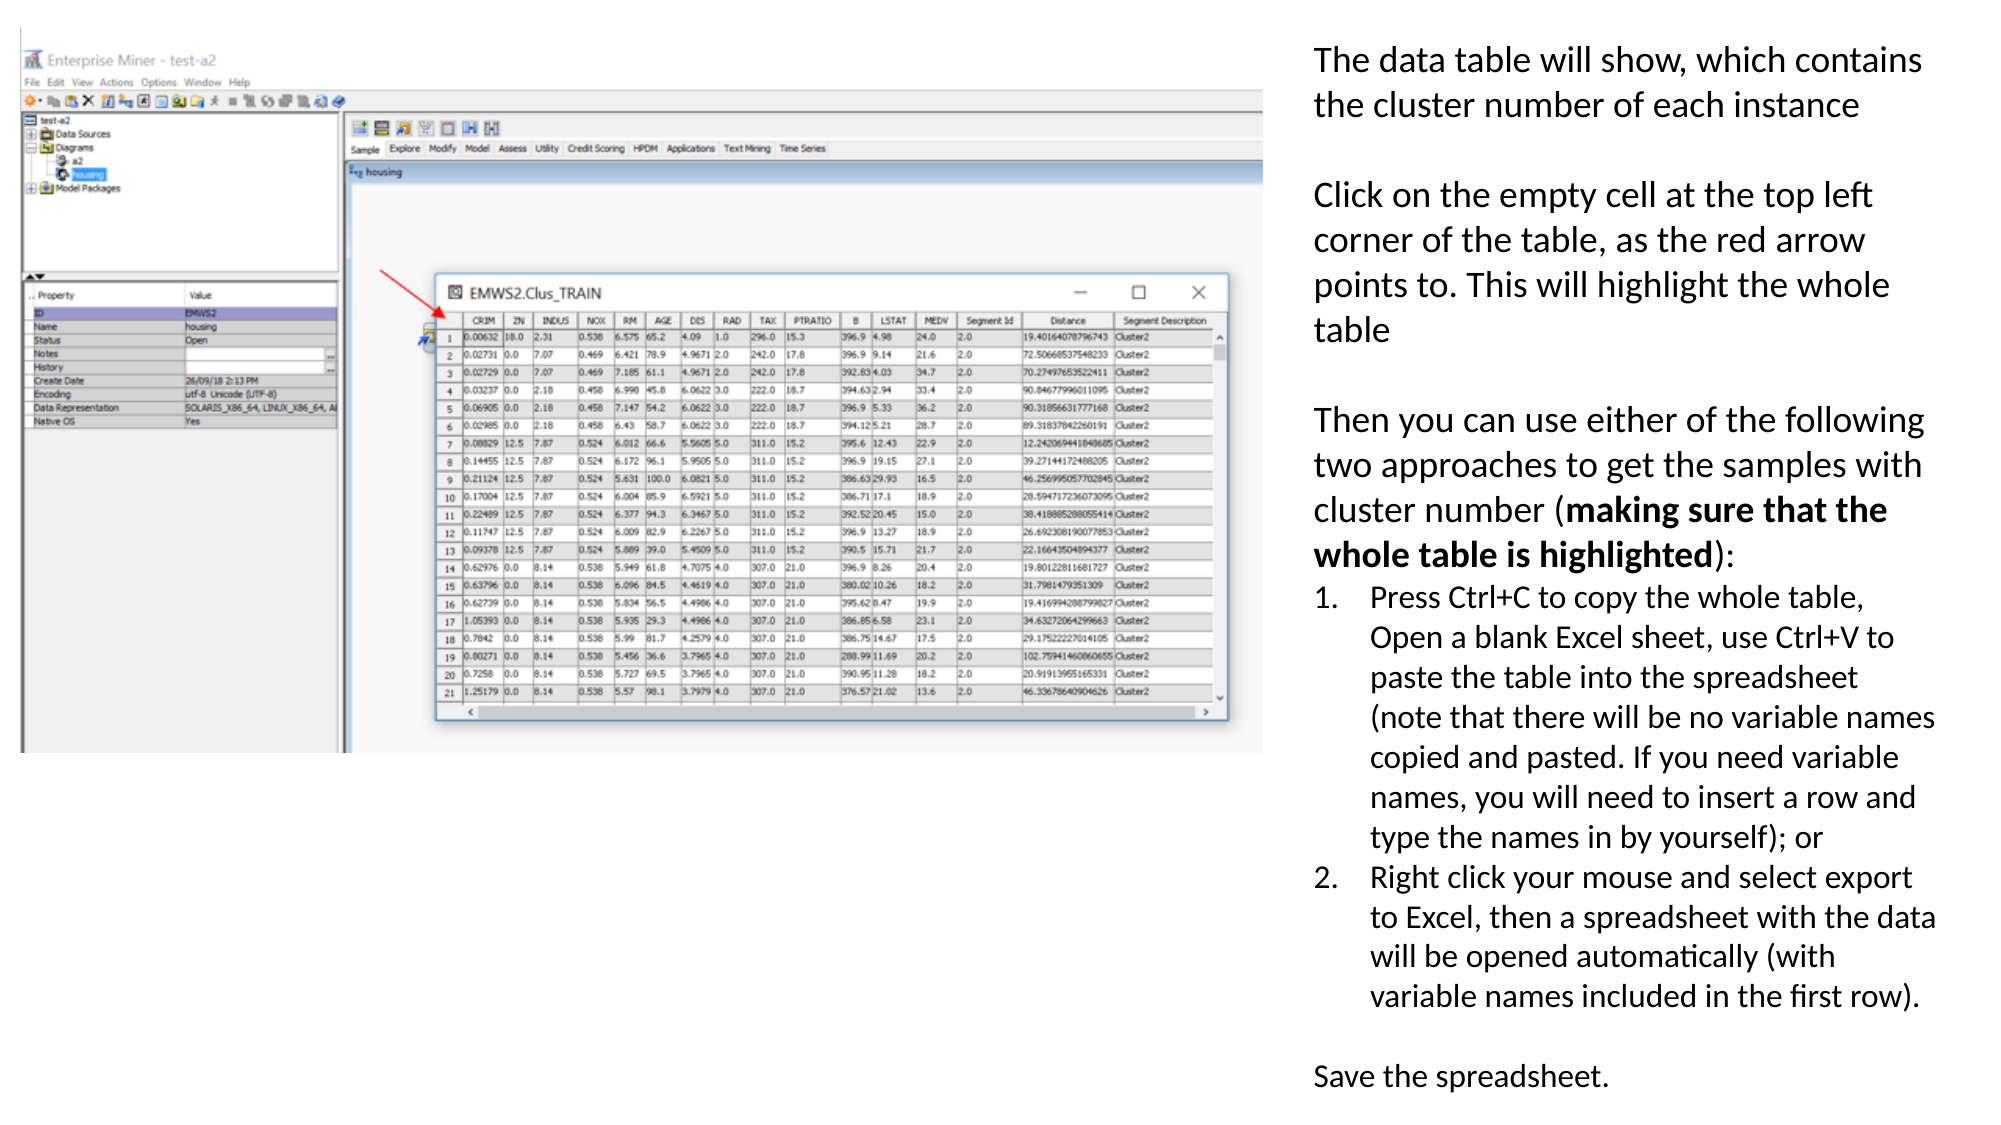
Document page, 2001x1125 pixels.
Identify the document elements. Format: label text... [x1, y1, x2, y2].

picture [20, 27, 1263, 754]
text_box The data table will show, which contains the cluster number of each instance Click on the empty cell at the top left corner of the table, as the red arrow points to. This will highlight the whole table Then you can use either of the following two approaches to get the samples with cluster number (making sure that the whole table is highlighted): Press Ctrl+C to copy the whole table, Open a blank Excel sheet, use Ctrl+V to paste the table into the spreadsheet (note that there will be no variable names copied and pasted. If you need variable names, you will need to insert a row and type the names in by yourself); or Right click your mouse and select export to Excel, then a spreadsheet with the data will be opened automatically (with variable names included in the first row). Save the spreadsheet. [1299, 27, 1954, 1125]
